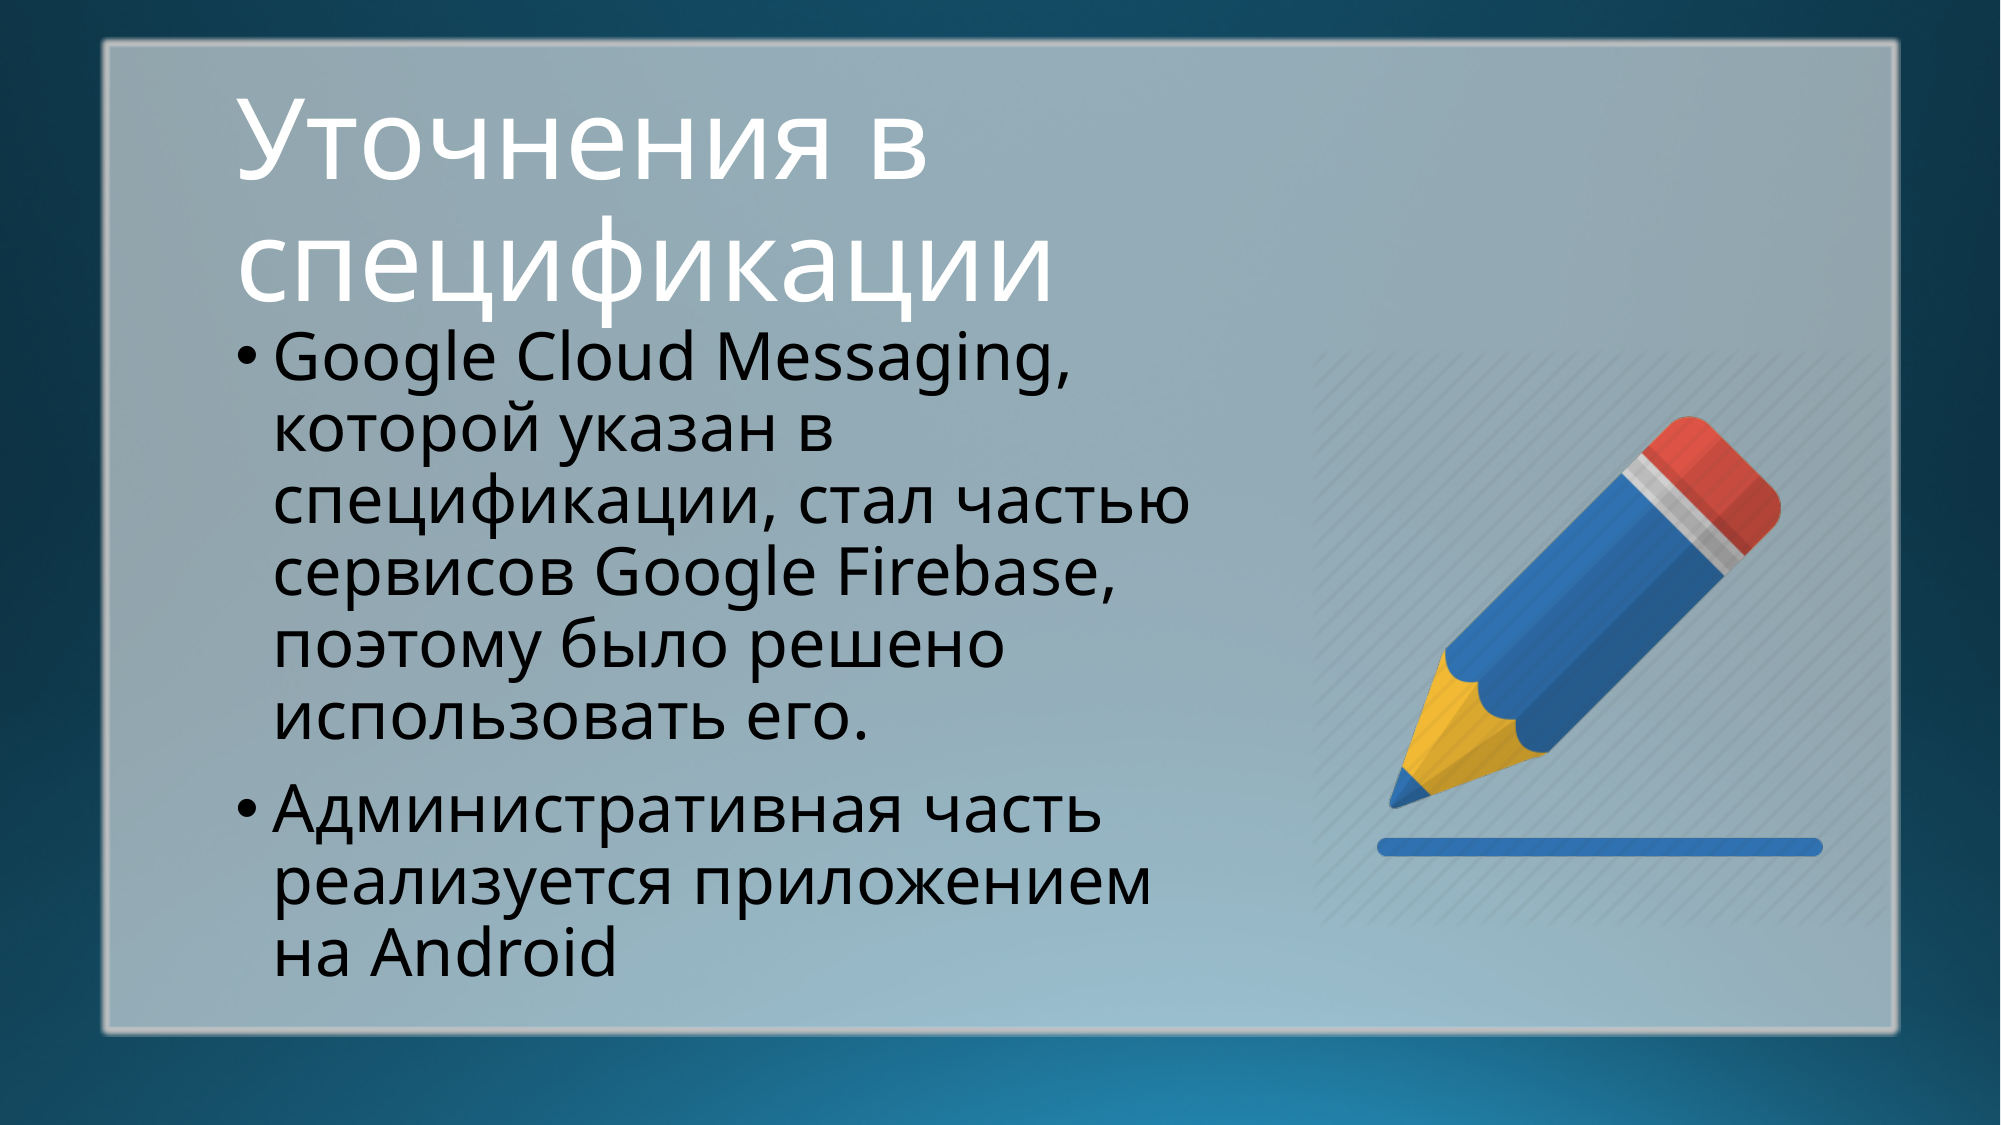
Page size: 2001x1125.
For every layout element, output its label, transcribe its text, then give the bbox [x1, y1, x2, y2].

picture [0, 0, 2001, 1125]
title Уточнения в спецификации [220, 82, 1796, 327]
list Google Cloud Messaging, которой указан в спецификации, стал частью сервисов Google Firebase, поэтому было решено использовать его. Административная часть реализуется приложением на Android [220, 314, 1234, 1125]
picture [1309, 347, 1891, 929]
